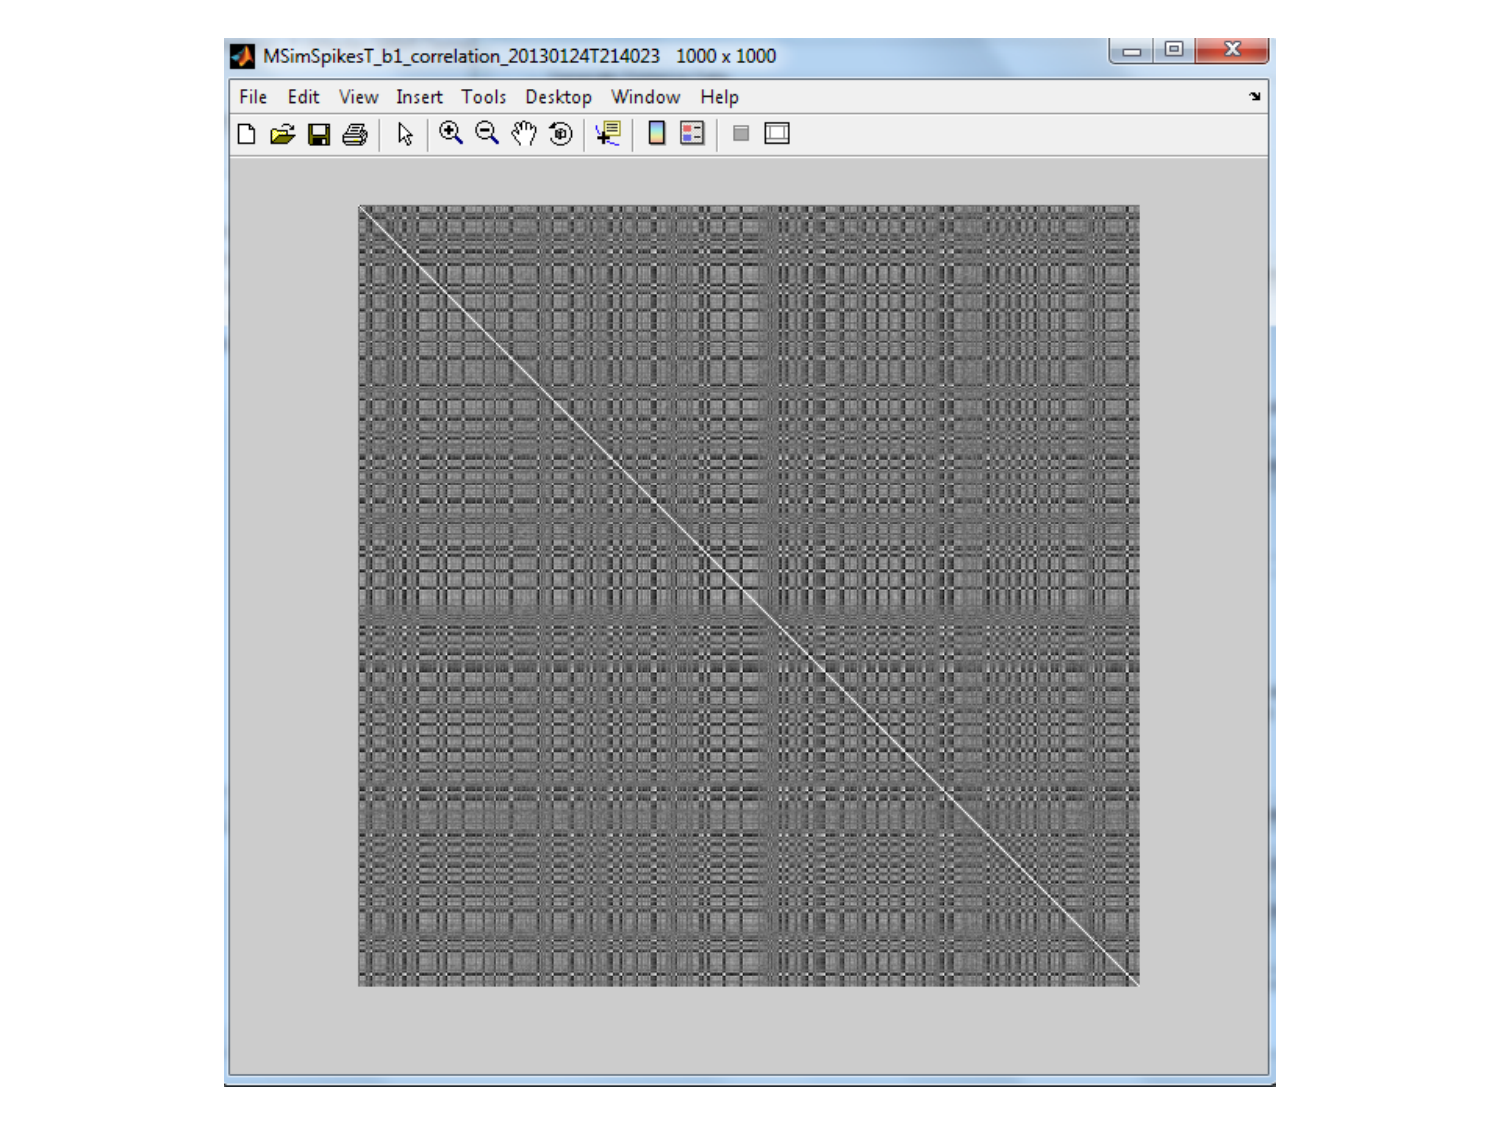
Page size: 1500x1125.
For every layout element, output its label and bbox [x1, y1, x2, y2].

picture [223, 38, 1276, 1087]
